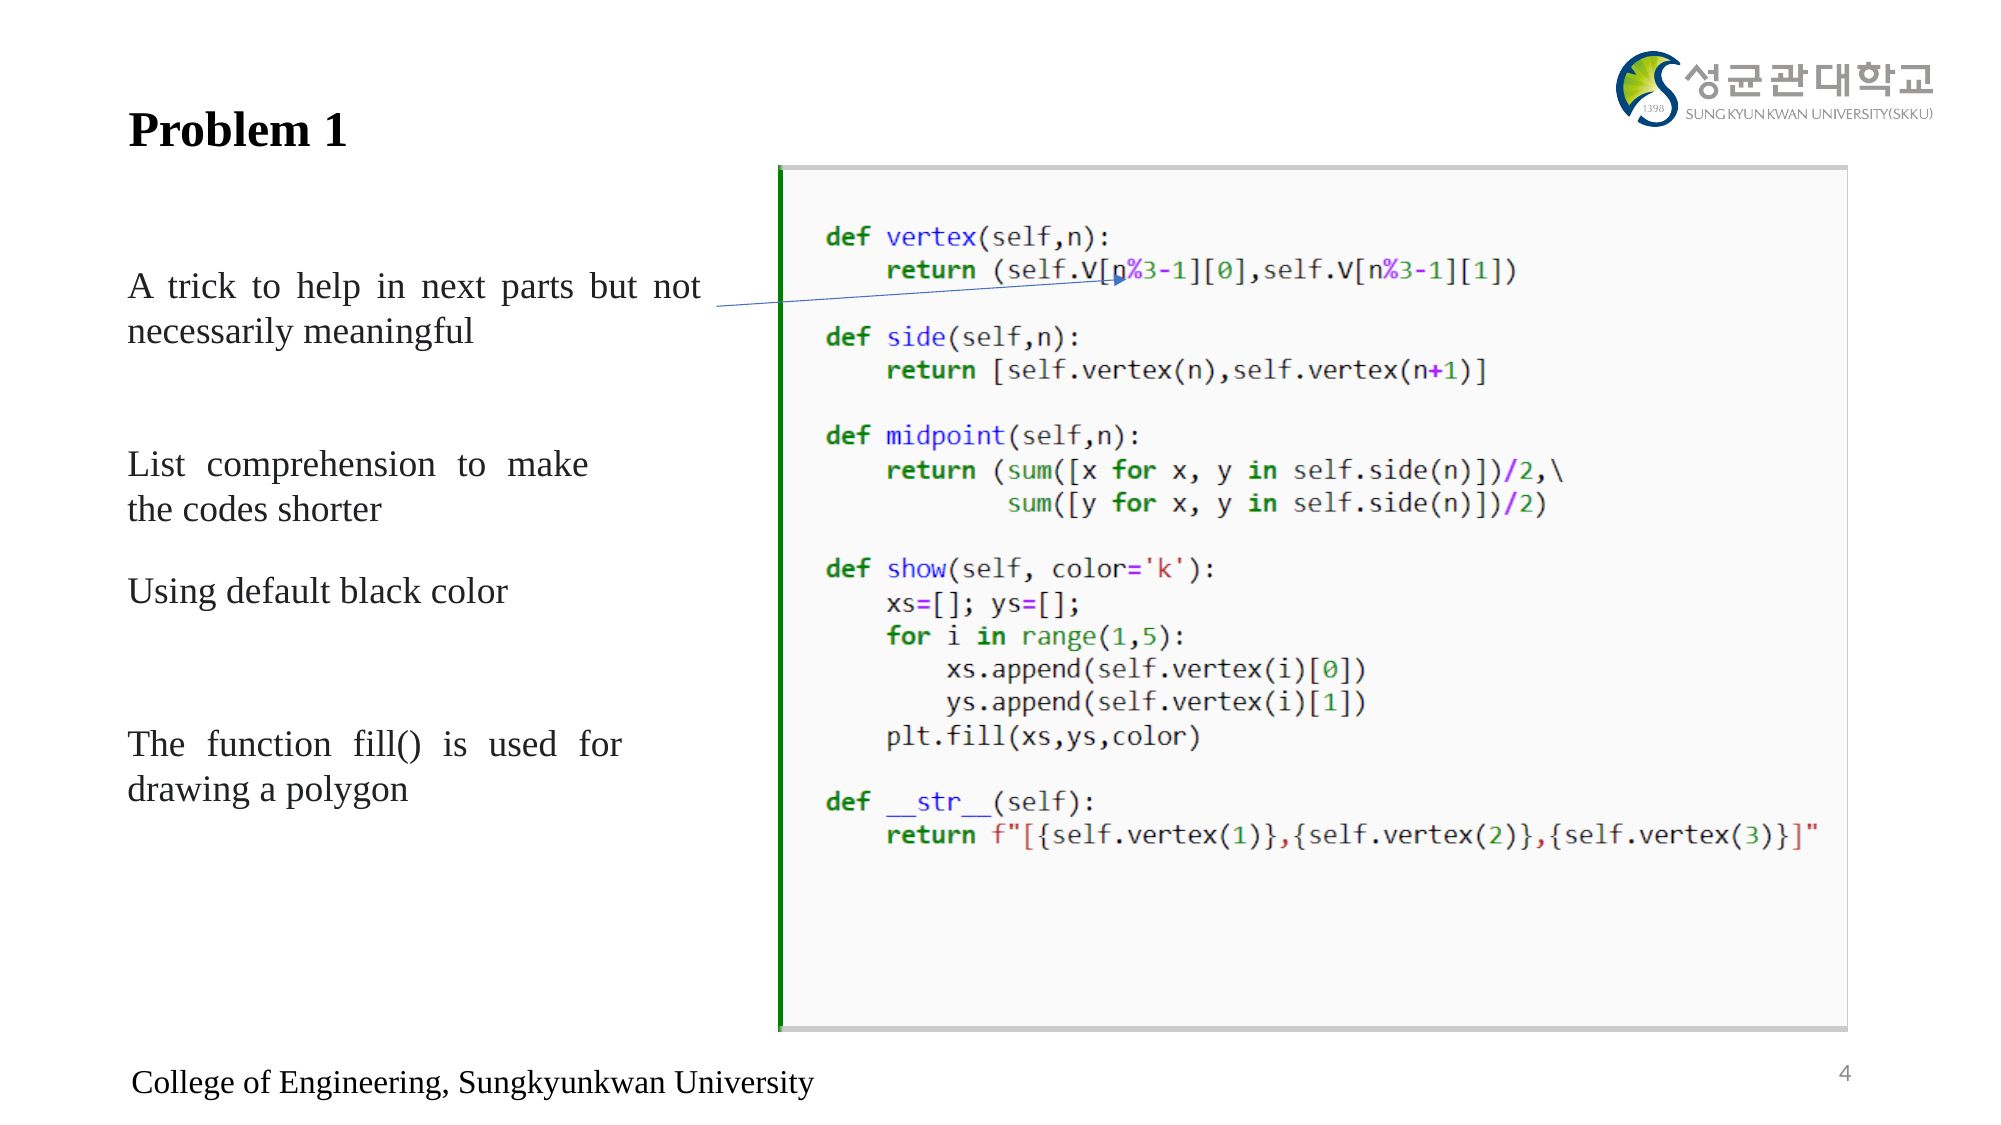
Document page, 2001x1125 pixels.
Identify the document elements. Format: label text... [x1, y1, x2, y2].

picture [774, 149, 1855, 1054]
picture [1616, 51, 1933, 127]
text_box Using default black color [112, 558, 605, 619]
text_box The function fill() is used for drawing a polygon [112, 711, 638, 817]
text_box College of Engineering, Sungkyunkwan University [116, 1053, 831, 1108]
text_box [716, 279, 1127, 307]
text_box Problem 1 [113, 88, 364, 164]
slide_number 4 [1416, 1042, 1867, 1102]
text_box List comprehension to make the codes shorter [112, 431, 605, 537]
text_box A trick to help in next parts but not necessarily meaningful [112, 253, 717, 359]
